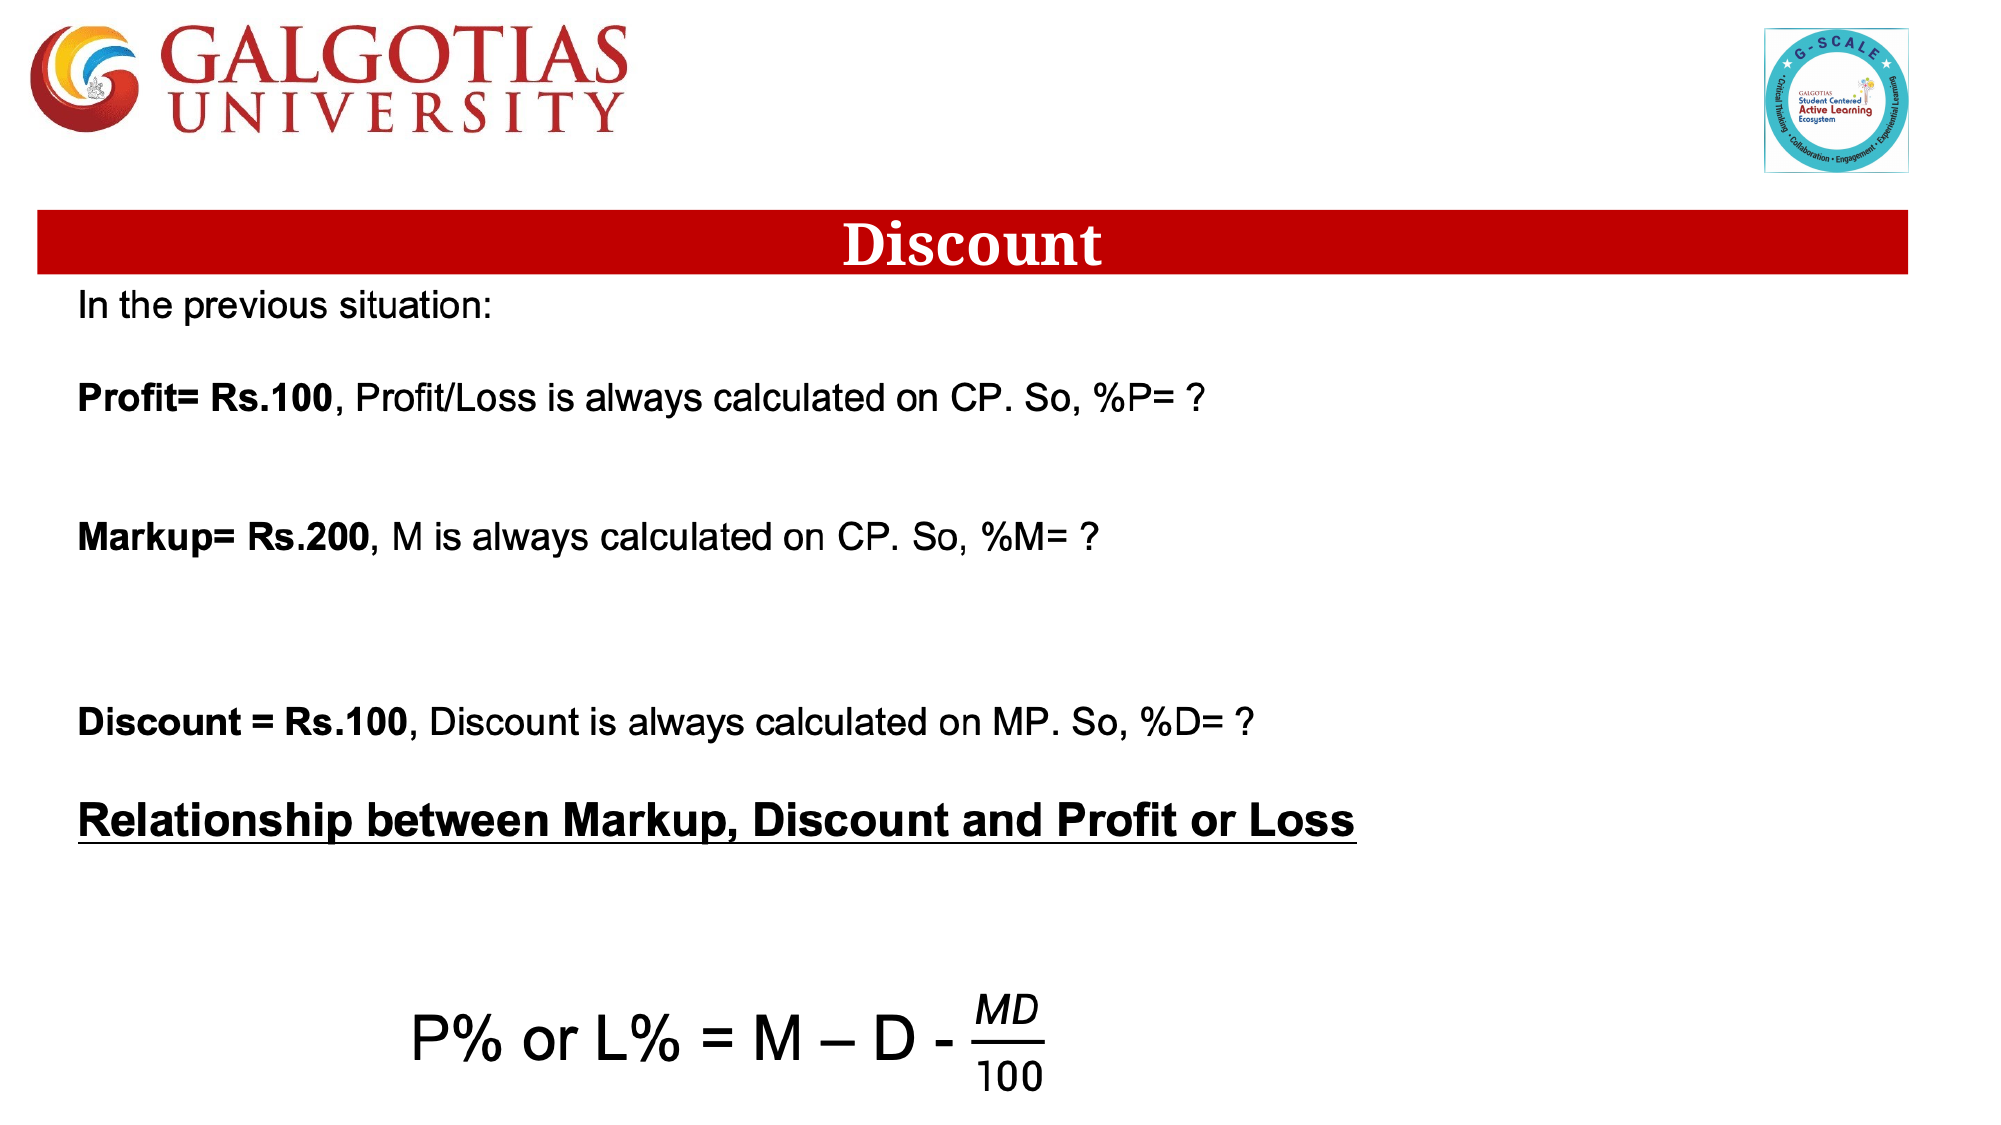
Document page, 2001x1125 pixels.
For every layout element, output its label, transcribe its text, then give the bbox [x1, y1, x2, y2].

text_box [63, 275, 1391, 1125]
text_box Discount [37, 209, 1909, 275]
picture [1764, 28, 1909, 173]
picture [16, 18, 641, 141]
